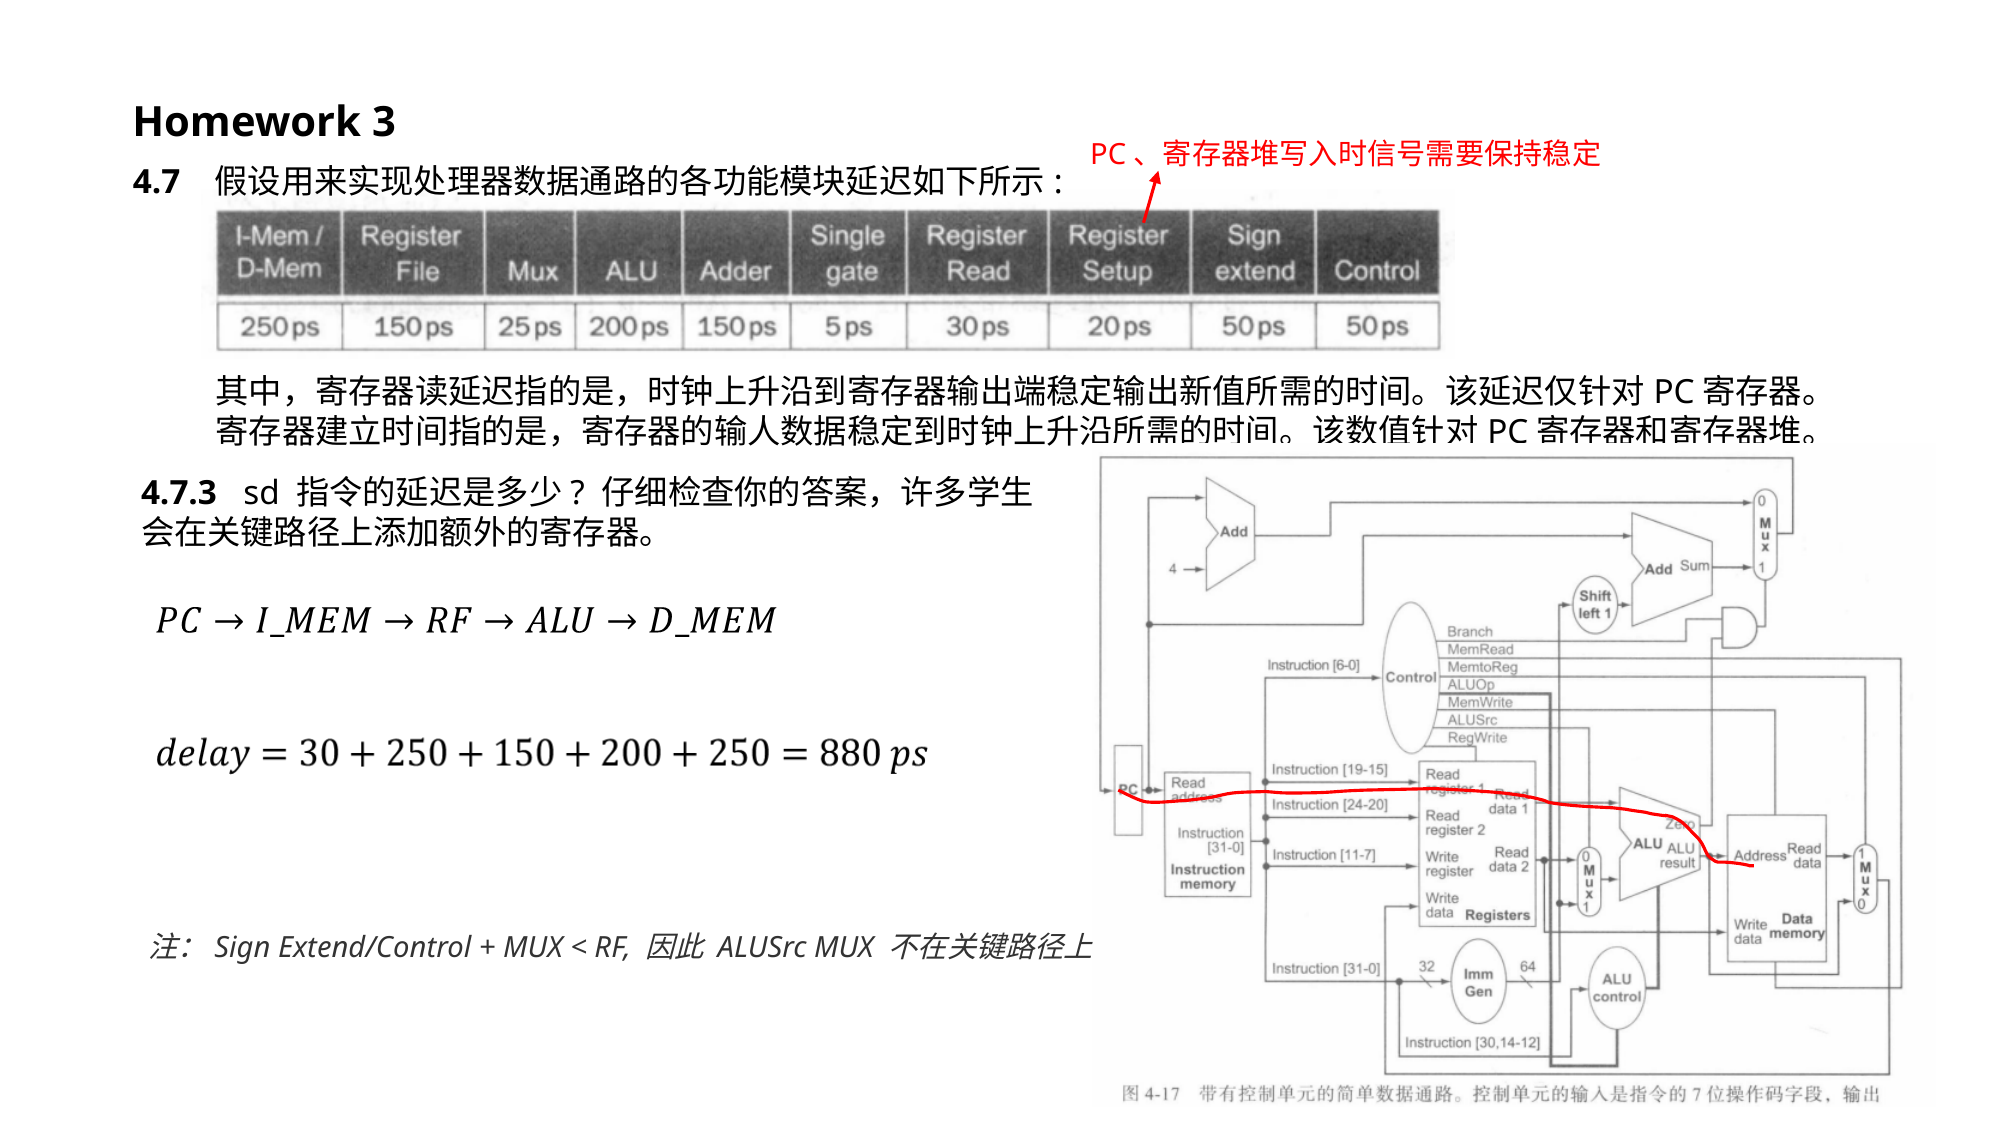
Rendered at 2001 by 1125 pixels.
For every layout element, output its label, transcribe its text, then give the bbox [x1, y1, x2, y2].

text_box PC、寄存器堆写入时信号需要保持稳定 [1075, 127, 1617, 178]
text_box 4.7 假设用来实现处理器数据通路的各功能模块延迟如下所示: [118, 153, 1078, 208]
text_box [1143, 170, 1159, 223]
text_box 4.7.3 sd 指令的延迟是多少? 仔细检查你的答案，许多学生会在关键路径上添加额外的寄存器。 [126, 463, 1070, 559]
text_box Homework 3 [117, 87, 411, 153]
text_box [155, 597, 1046, 643]
picture [1091, 443, 1936, 1107]
picture [201, 189, 1455, 359]
text_box 注：Sign Extend/Control + MUX < RF, 因此 ALUSrc MUX 不在关键路径上 [134, 920, 1091, 971]
text_box [155, 729, 972, 776]
text_box 其中，寄存器读延迟指的是，时钟上升沿到寄存器输出端稳定输出新值所需的时间。该延迟仅针对PC寄存器。寄存器建立时间指的是，寄存器的输人数据稳定到时钟上升沿所需的时间。该数值针对PC寄存器和寄存器堆。 [201, 363, 1848, 458]
